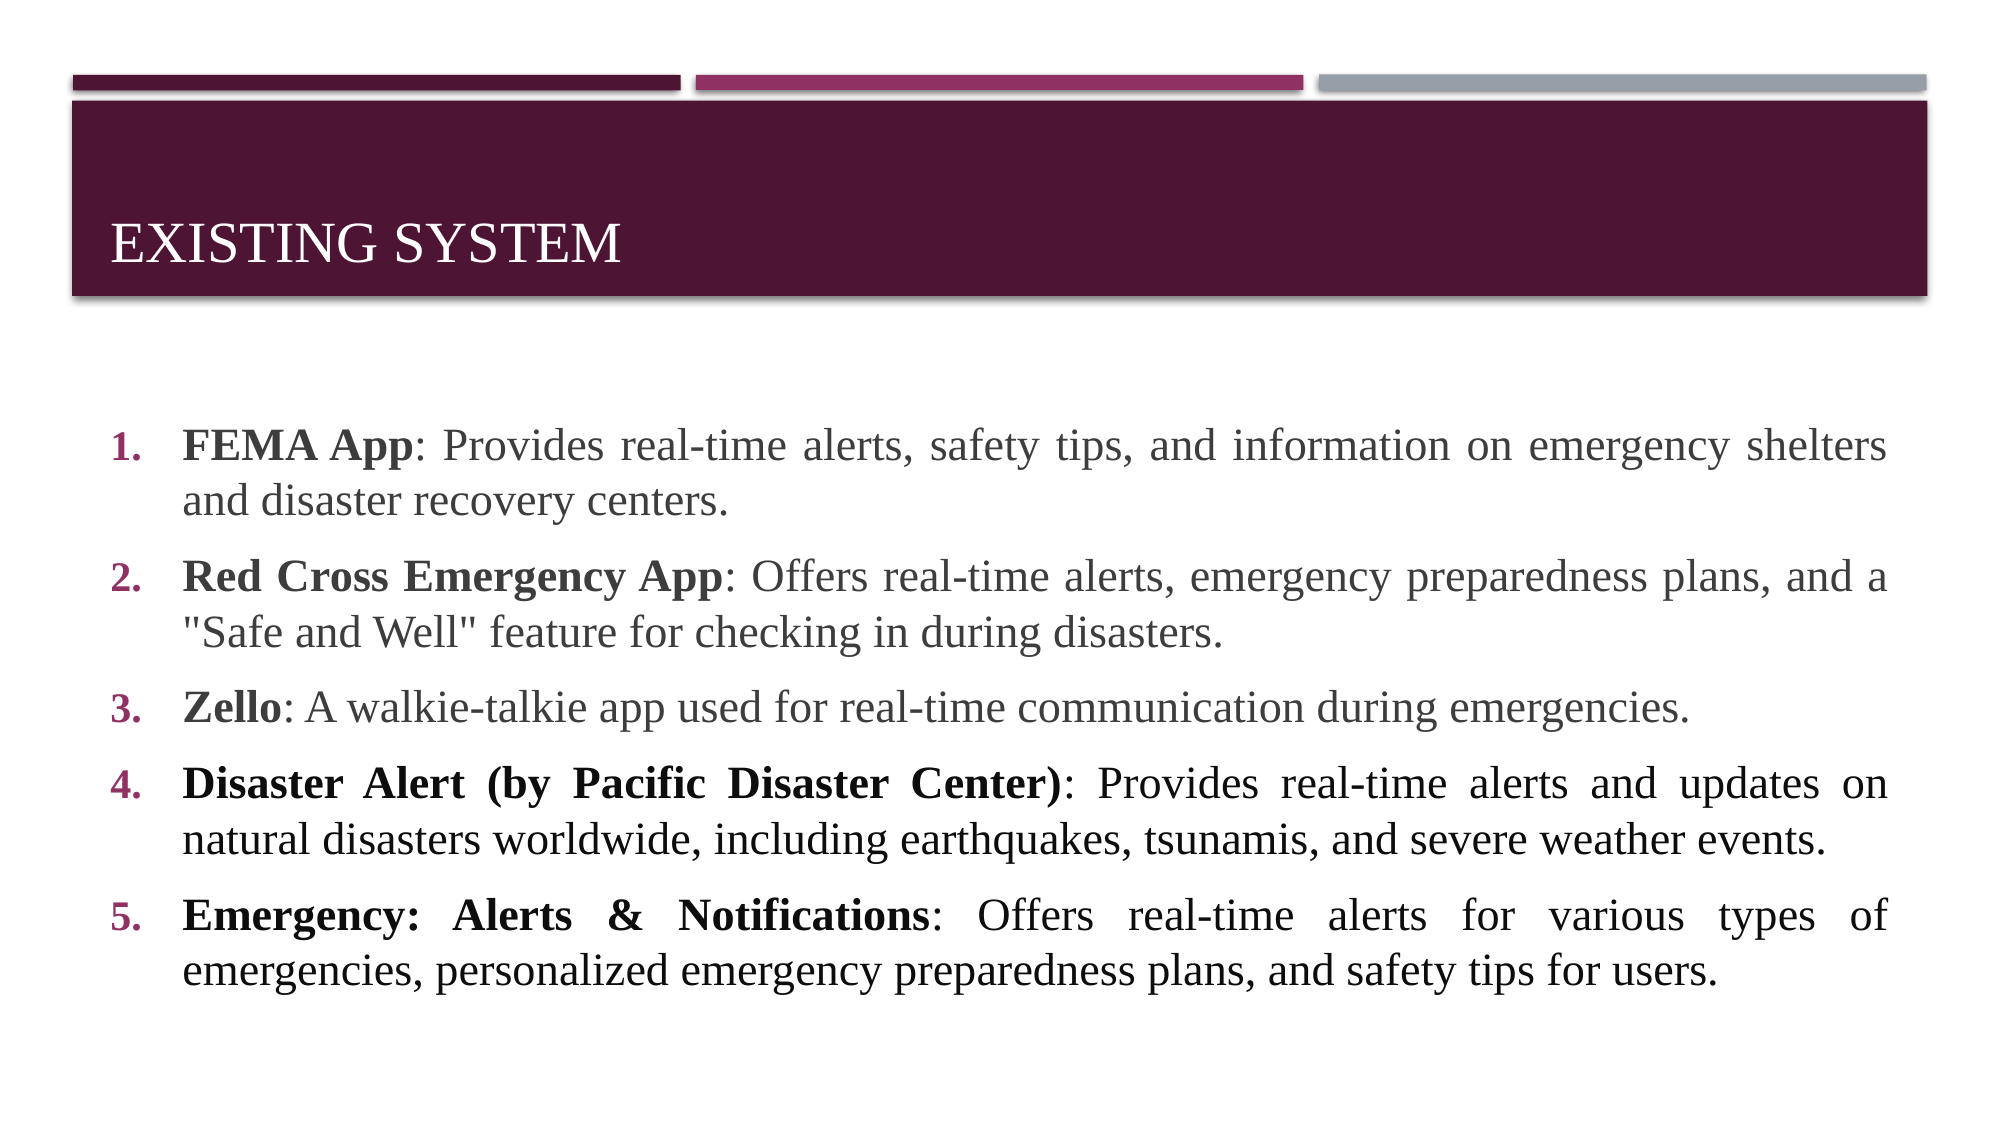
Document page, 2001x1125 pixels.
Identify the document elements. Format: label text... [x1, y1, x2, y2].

title EXISTING SYSTEM [95, 115, 1905, 282]
list FEMA App: Provides real-time alerts, safety tips, and information on emergency shelters and disaster recovery centers. Red Cross Emergency App: Offers real-time alerts, emergency preparedness plans, and a "Safe and Well" feature for checking in during disasters. Zello: A walkie-talkie app used for real-time communication during emergencies. Disaster Alert (by Pacific Disaster Center): Provides real-time alerts and updates on natural disasters worldwide, including earthquakes, tsunamis, and severe weather events. Emergency: Alerts & Notifications: Offers real-time alerts for various types of emergencies, personalized emergency preparedness plans, and safety tips for users. [95, 406, 1905, 1010]
